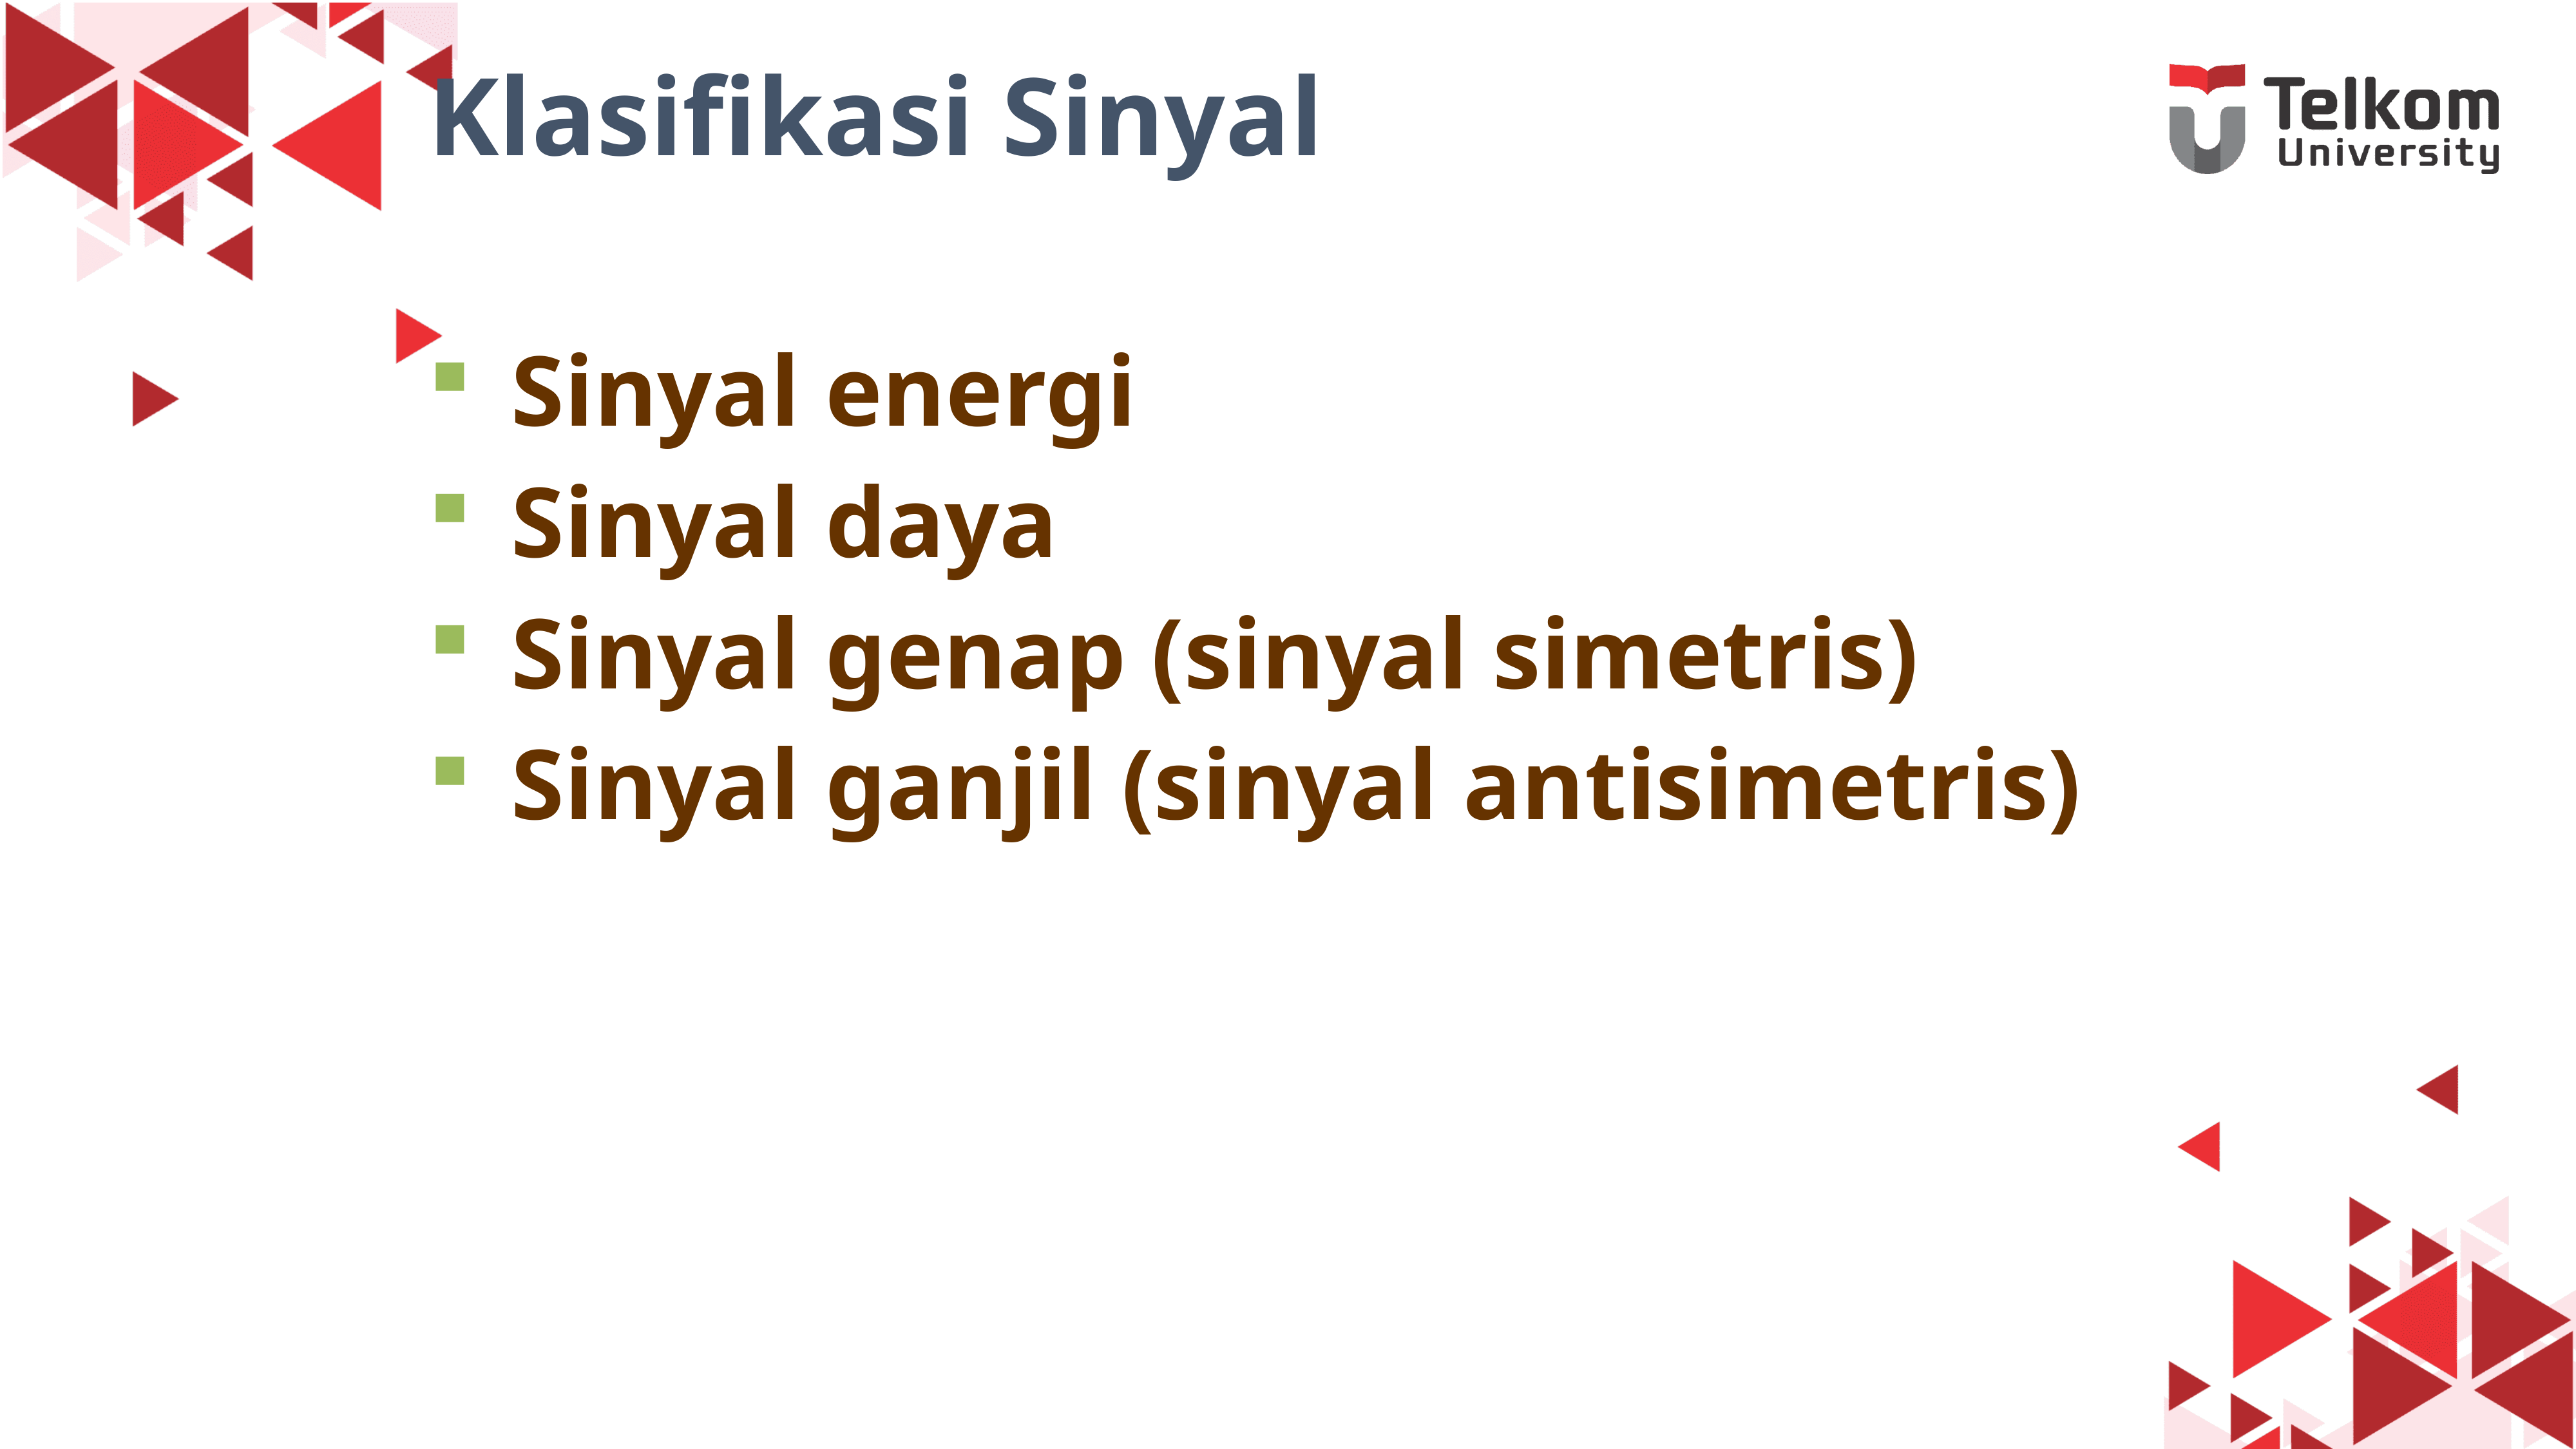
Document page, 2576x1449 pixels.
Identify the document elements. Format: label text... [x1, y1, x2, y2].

picture [2170, 64, 2499, 174]
title Klasifikasi Sinyal [418, 58, 2158, 300]
list Sinyal energi Sinyal daya Sinyal genap (sinyal simetris) Sinyal ganjil (sinyal antisimetris) [418, 337, 2158, 1294]
picture [3, 3, 500, 478]
picture [2126, 1018, 2576, 1449]
